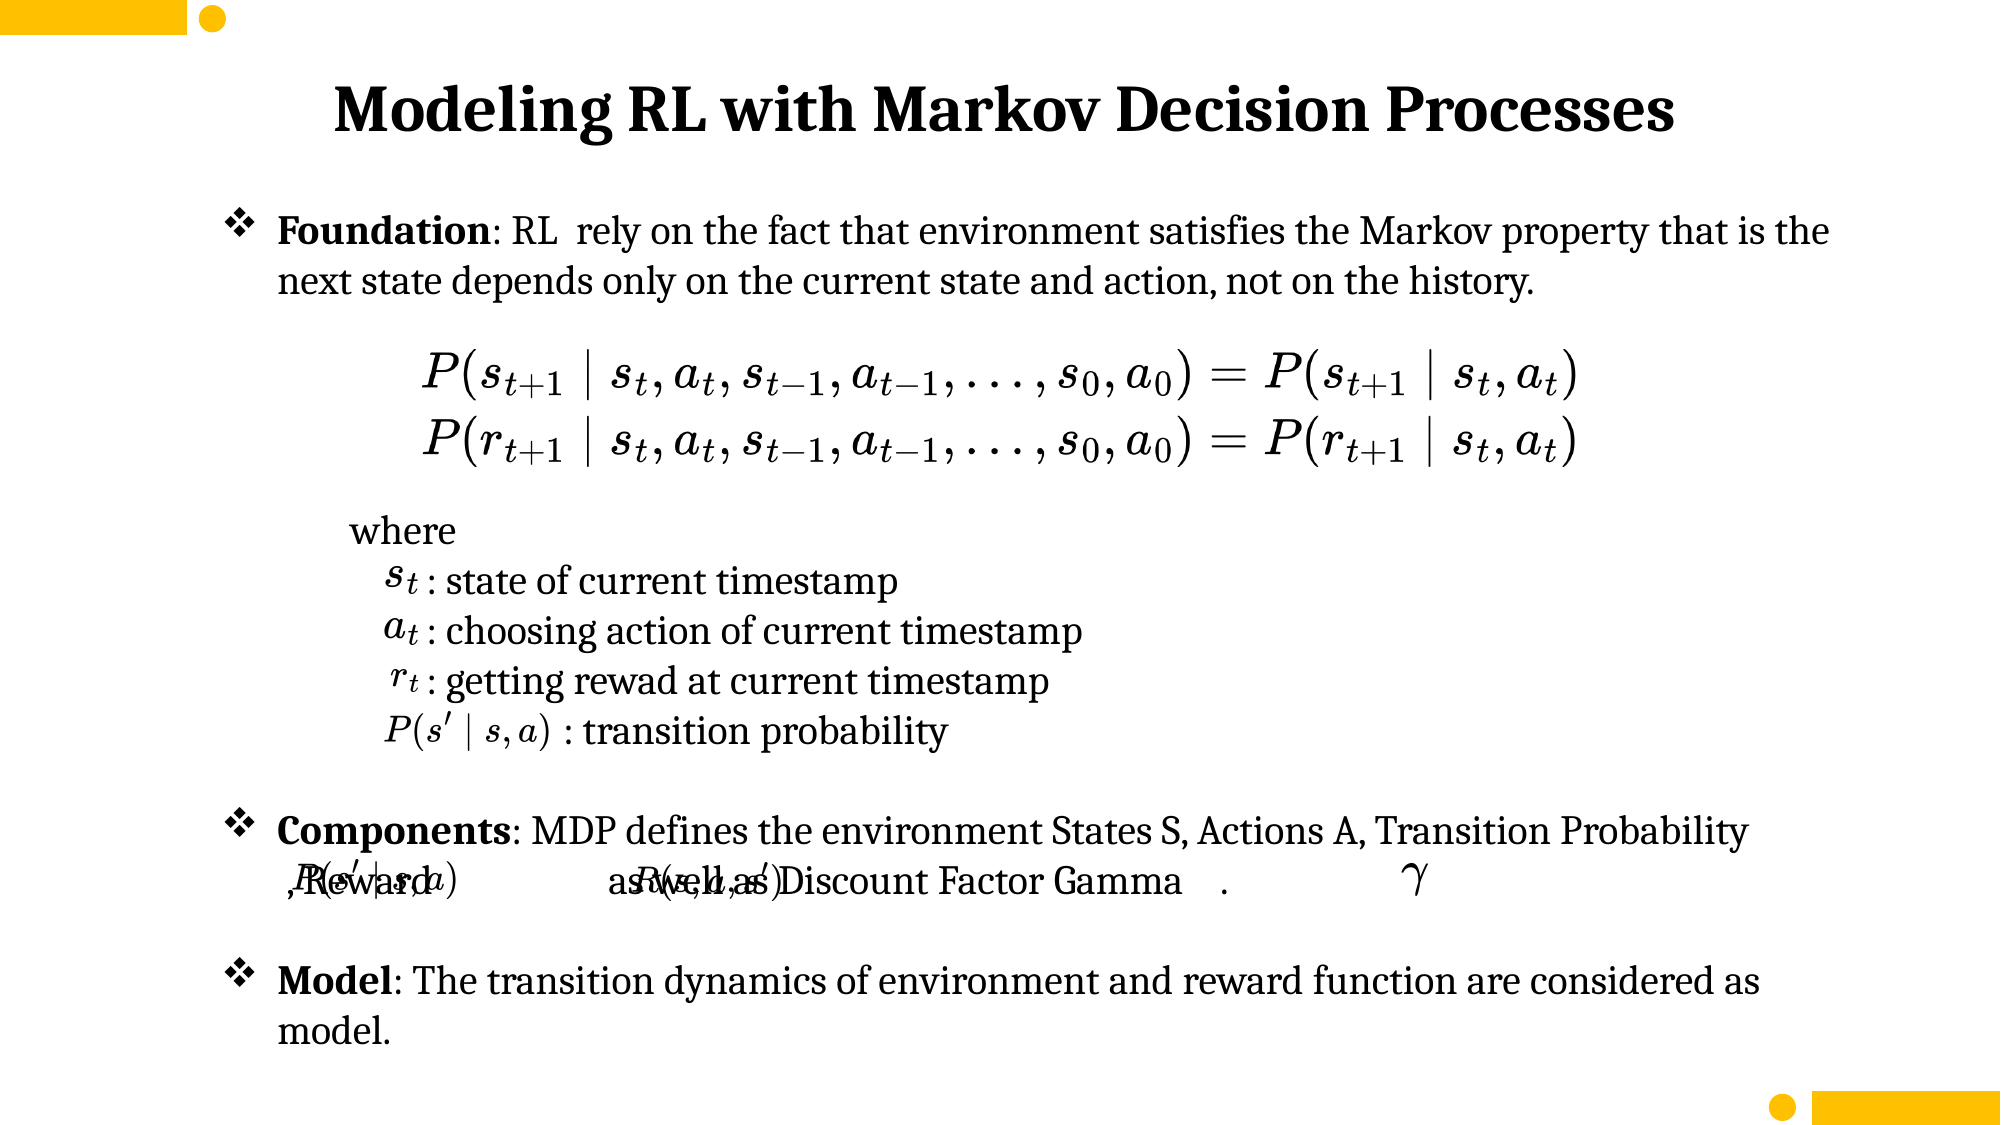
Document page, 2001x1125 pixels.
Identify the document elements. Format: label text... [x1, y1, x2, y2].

text_box [1812, 1091, 2000, 1125]
picture [291, 859, 459, 899]
text_box Modeling RL with Markov Decision Processes [319, 57, 1795, 178]
picture [631, 861, 784, 901]
text_box [0, 0, 187, 35]
picture [383, 618, 421, 645]
text_box Foundation: RL rely on the fact that environment satisfies the Markov property that is the next state depends only on the current state and action, not on the history. where : state of current timestamp : choosing action of current timestamp : getting rewad at current timestamp : transition probability Components: MDP defines the environment States S, Actions A, Transition Probability , Reward as well as Discount Factor Gamma . Model: The transition dynamics of environment and reward function are considered as model. [206, 195, 1873, 1069]
picture [383, 711, 552, 751]
picture [1400, 863, 1428, 897]
picture [390, 669, 421, 692]
picture [383, 566, 421, 594]
picture [420, 349, 1580, 467]
text_box [198, 5, 226, 33]
text_box [1768, 1093, 1797, 1122]
